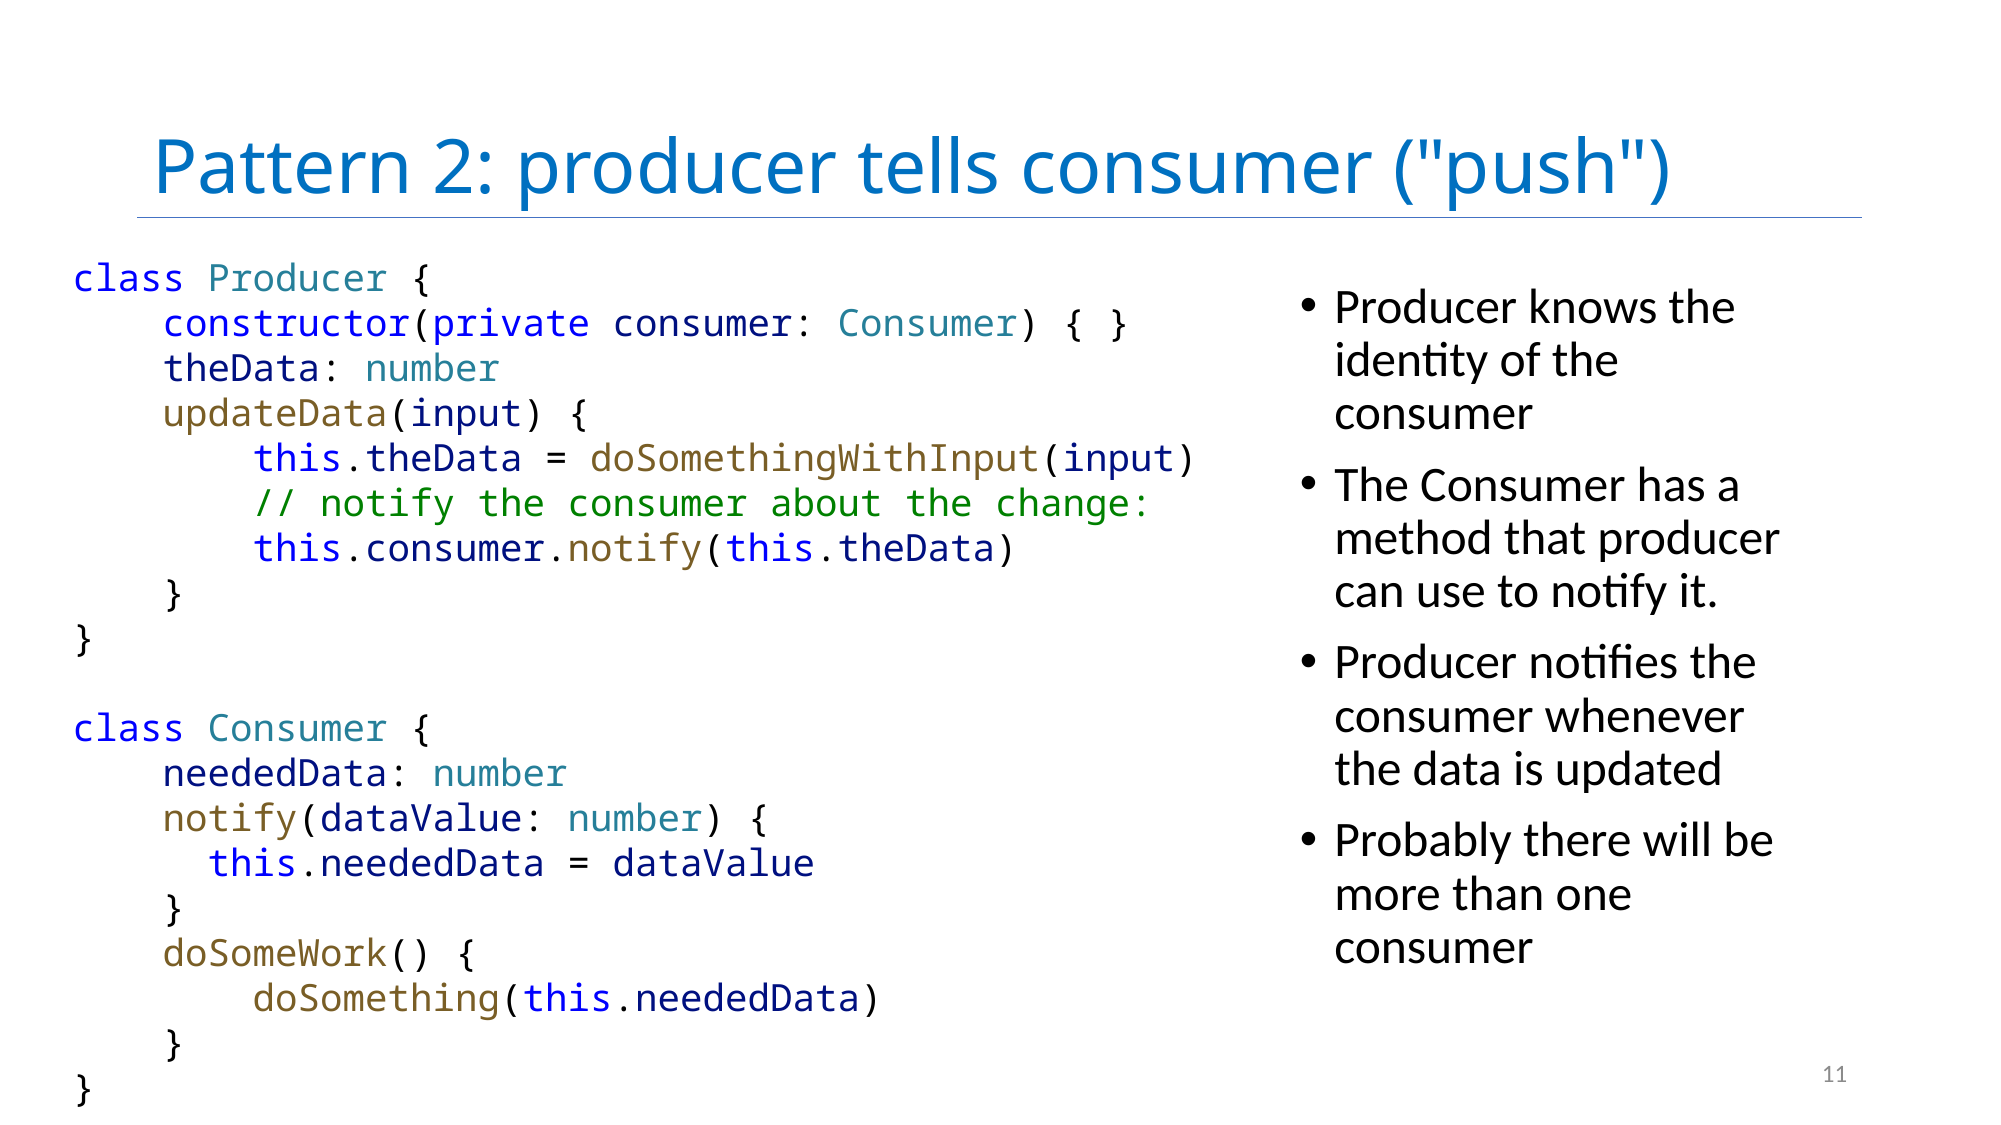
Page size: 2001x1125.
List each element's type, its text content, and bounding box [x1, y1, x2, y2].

text_box Producer knows the identity of the consumer The Consumer has a method that producer can use to notify it. Producer notifies the consumer whenever the data is updated Probably there will be more than one consumer [1285, 273, 1823, 987]
slide_number 11 [1412, 1042, 1863, 1103]
title Pattern 2: producer tells consumer ("push") [137, 0, 1863, 218]
text_box class Producer { constructor(private consumer: Consumer) { } theData: number updateData(input) { this.theData = doSomethingWithInput(input) // notify the consumer about the change: this.consumer.notify(this.theData) } } class Consumer { neededData: number notify(dataValue: number) { this.neededData = dataValue } doSomeWork() { doSomething(this.neededData) } } [57, 245, 1320, 1125]
